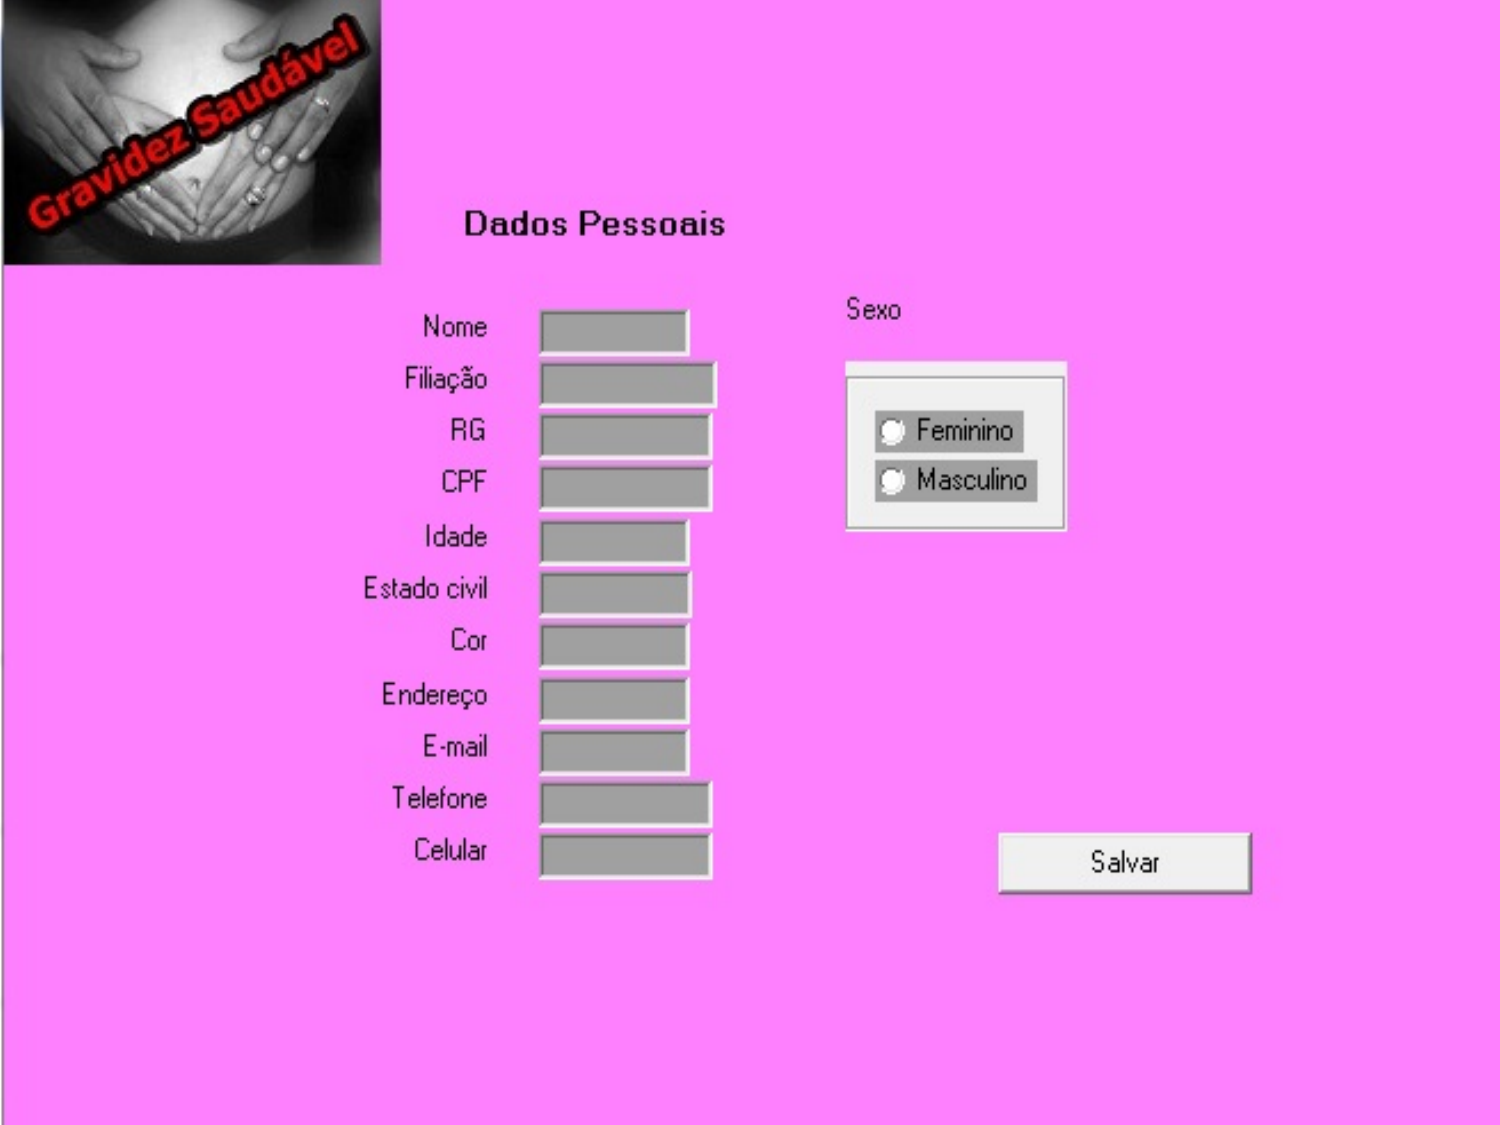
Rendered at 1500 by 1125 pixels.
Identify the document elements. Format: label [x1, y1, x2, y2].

list [0, 0, 1500, 1125]
